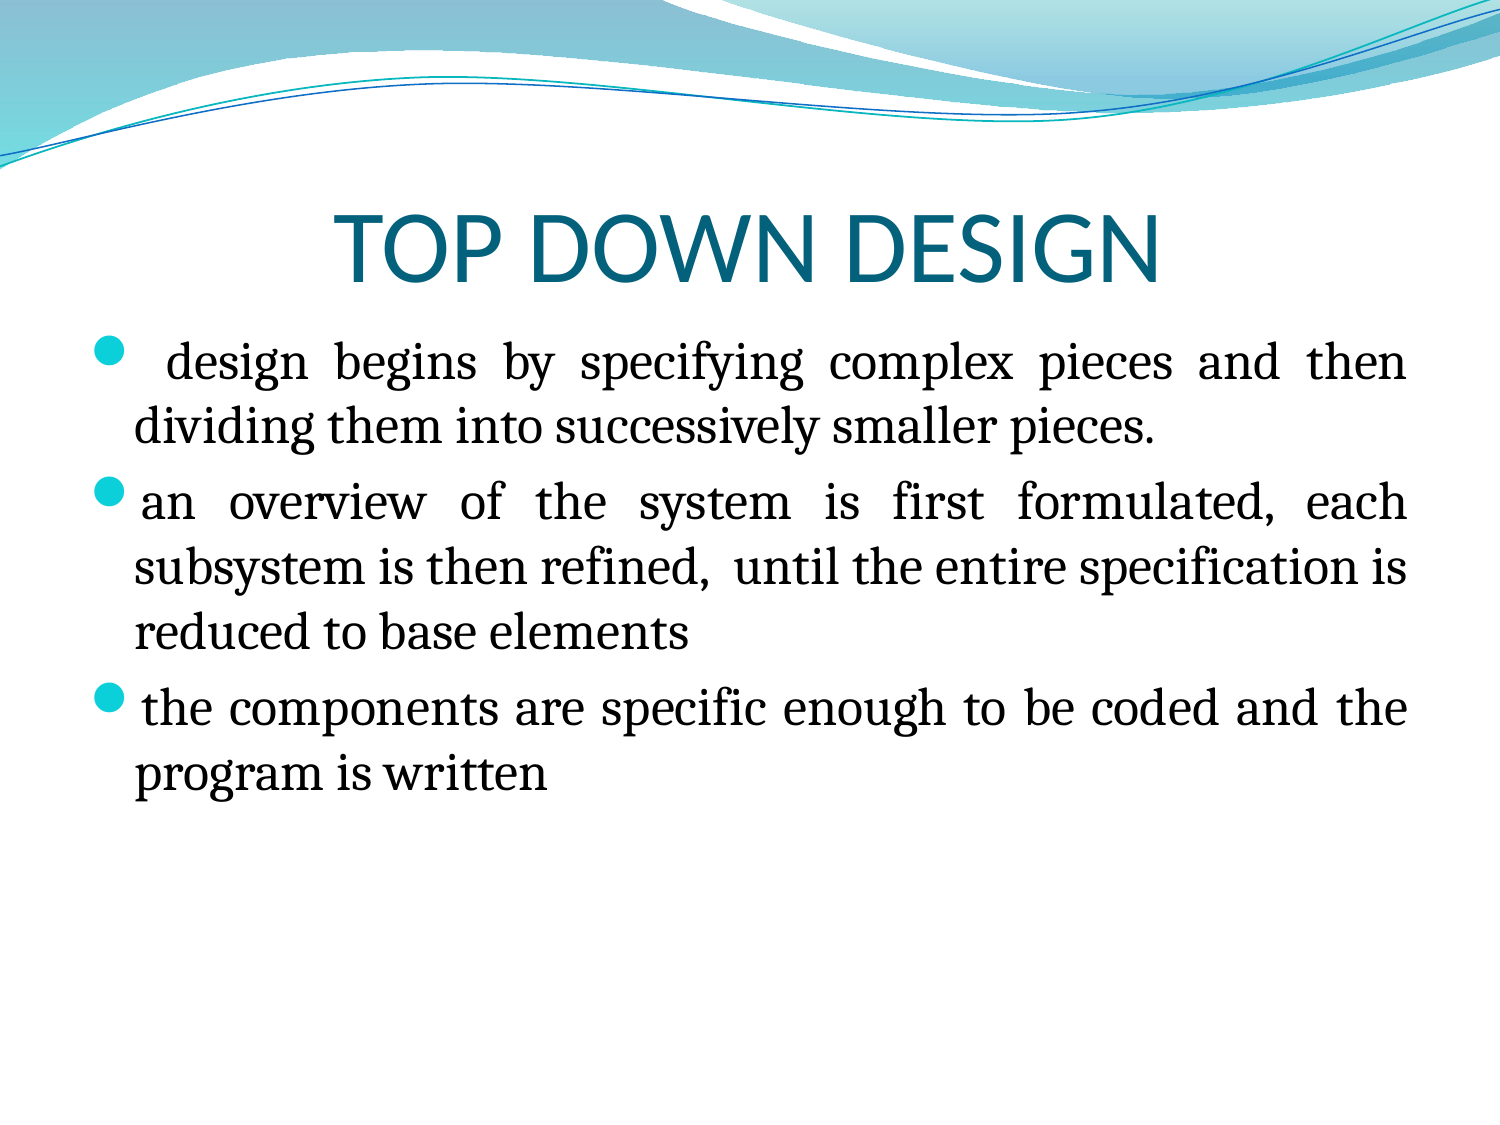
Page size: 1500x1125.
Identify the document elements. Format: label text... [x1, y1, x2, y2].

list design begins by specifying complex pieces and then dividing them into successively smaller pieces. an overview of the system is first formulated, each subsystem is then refined, until the entire specification is reduced to base elements the components are specific enough to be coded and the program is written [74, 317, 1426, 1038]
title TOP DOWN DESIGN [74, 115, 1426, 304]
